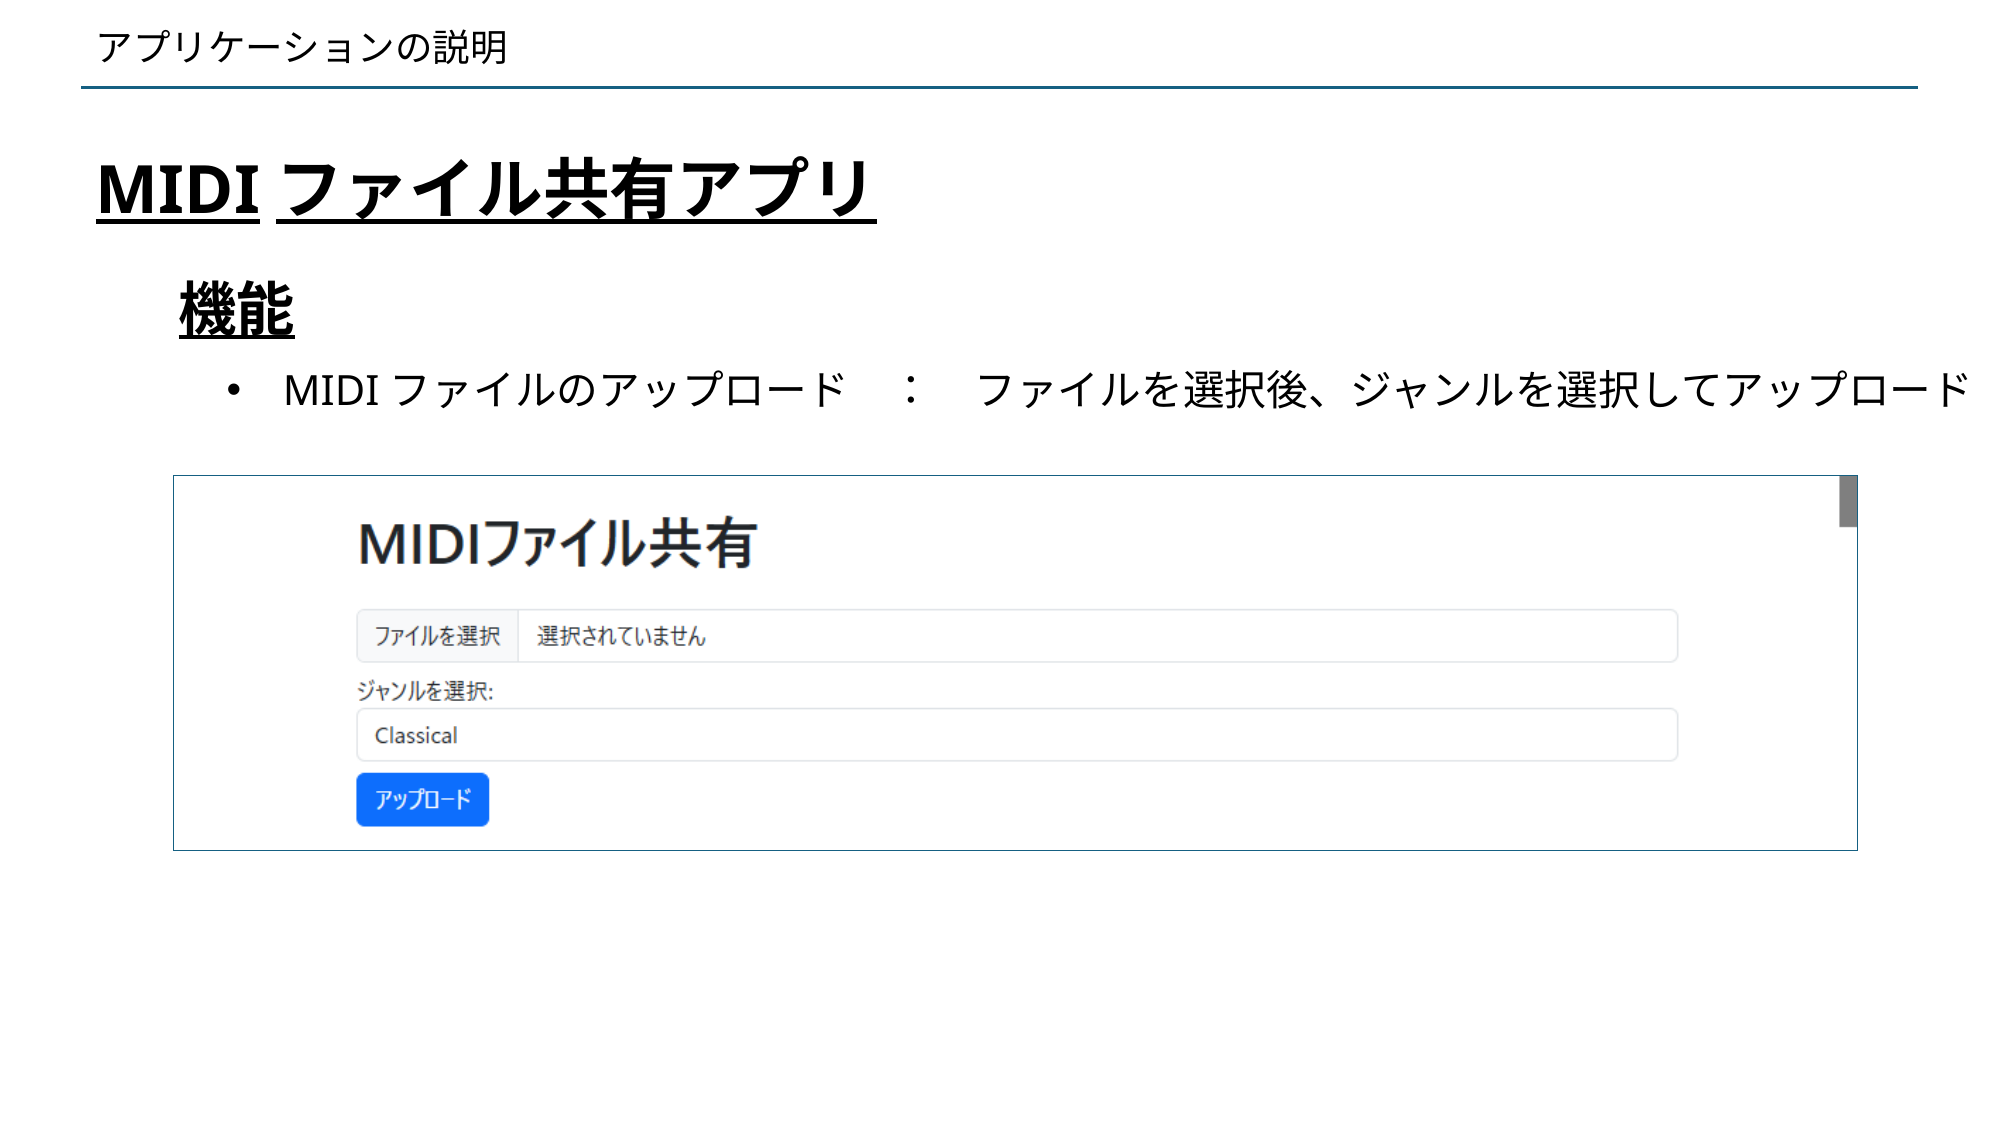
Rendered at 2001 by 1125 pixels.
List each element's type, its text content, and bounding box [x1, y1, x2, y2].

text_box MIDIファイル共有アプリ [81, 139, 1950, 235]
text_box アプリケーションの説明 [81, 16, 1142, 77]
text_box MIDIファイルのアップロード ： ファイルを選択後、ジャンルを選択してアップロード [211, 356, 2000, 472]
picture [173, 474, 1858, 852]
text_box 機能 [163, 264, 1506, 350]
